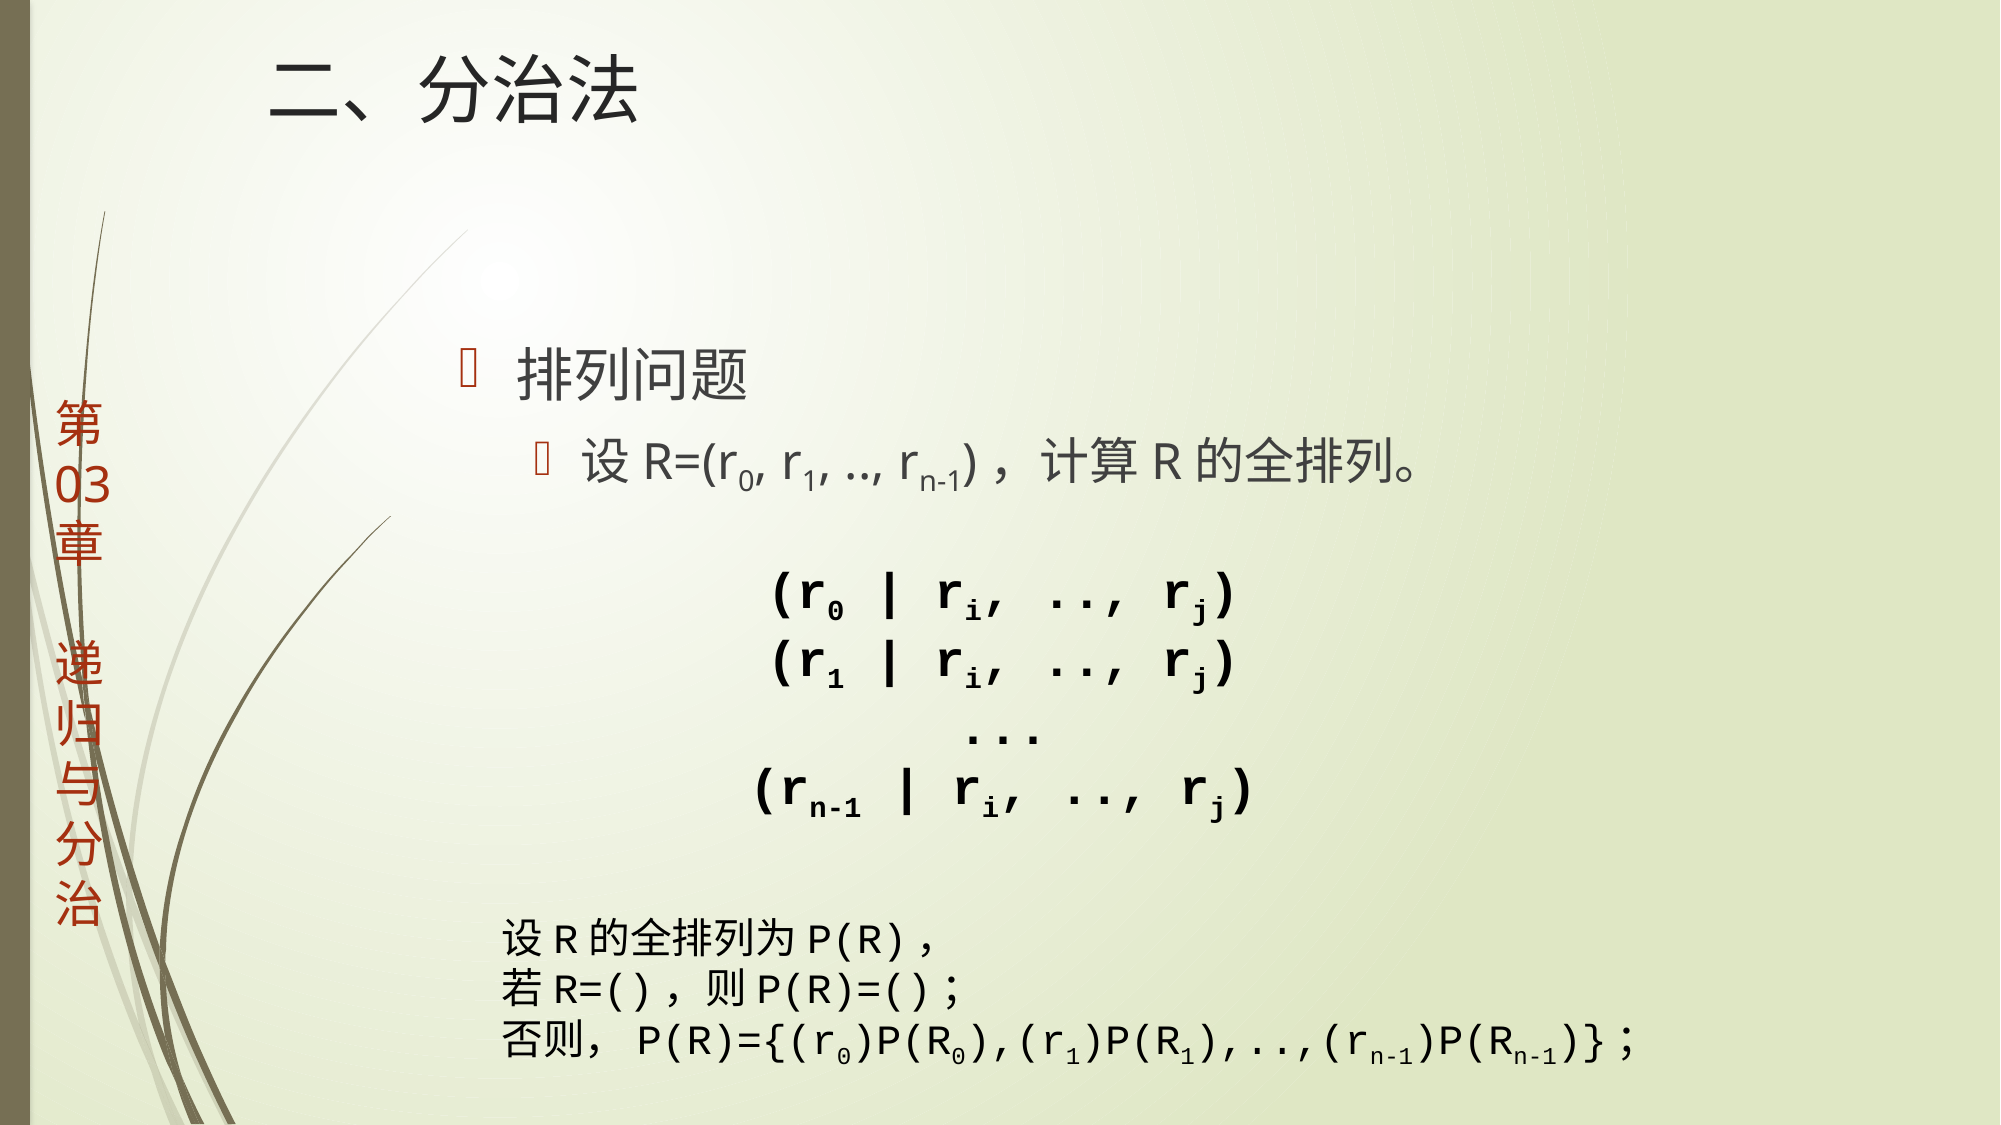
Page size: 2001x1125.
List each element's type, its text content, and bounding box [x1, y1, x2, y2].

list 排列问题 设R=(r0, r1, .., rn-1)，计算R的全排列。 [444, 331, 1718, 557]
title 二、分治法 [251, 35, 1957, 275]
text_box (r0 | ri, .., rj) (r1 | ri, .., rj) ... (rn-1 | ri, .., rj) [734, 550, 1272, 831]
text_box 设R的全排列为P(R)， 若R=()，则P(R)=()； 否则，P(R)={(r0)P(R0),(r1)P(R1),..,(rn-1)P(Rn-1)}； [486, 904, 1674, 1077]
